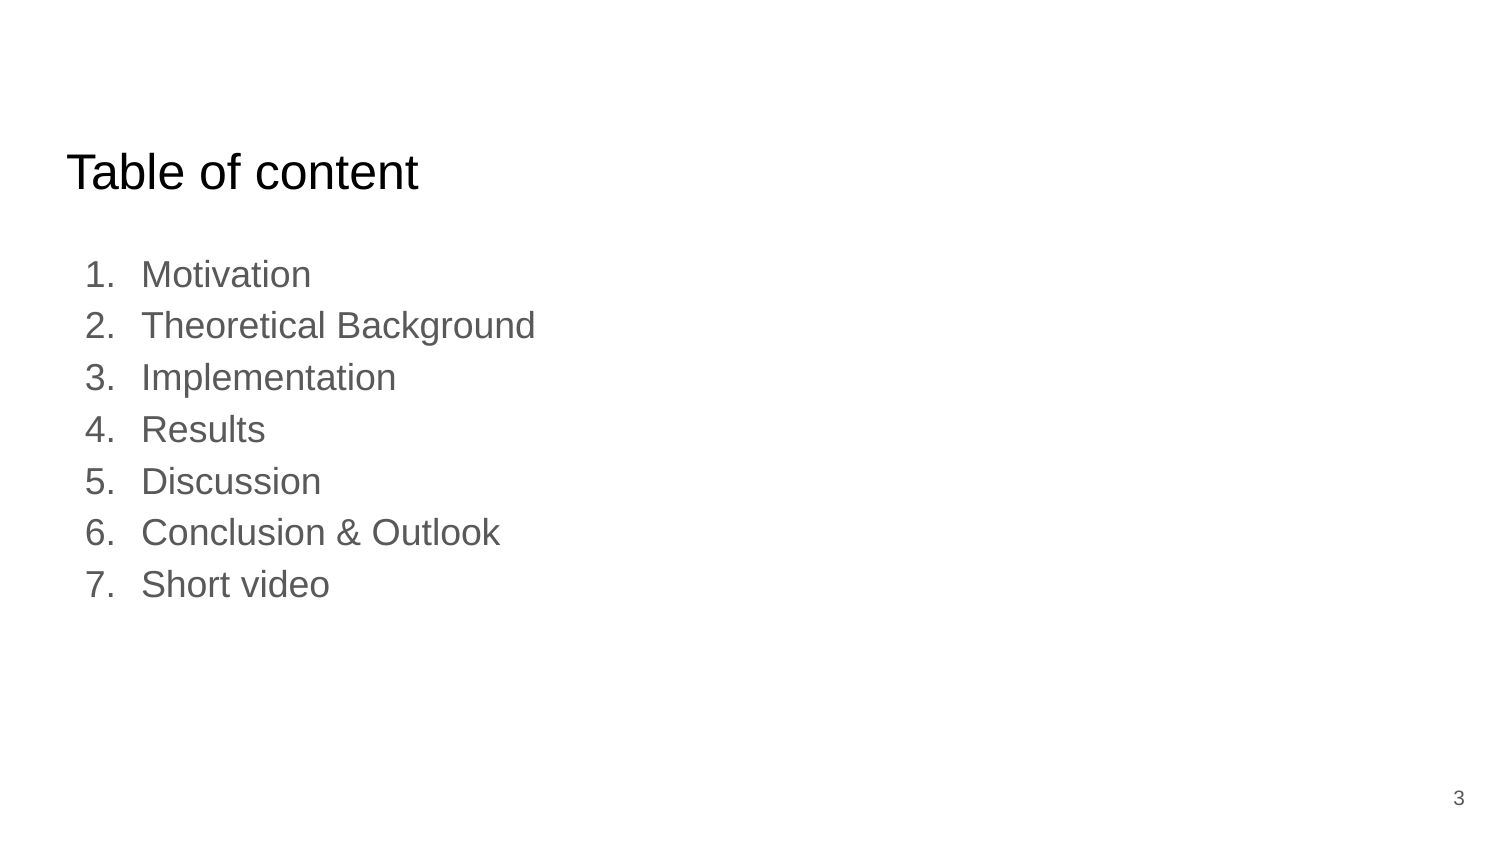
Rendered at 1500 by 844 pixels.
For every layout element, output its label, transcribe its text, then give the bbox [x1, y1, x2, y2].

title Table of content [51, 91, 512, 216]
list Motivation Theoretical Background Implementation Results Discussion Conclusion & Outlook Short video [51, 227, 584, 750]
slide_number ‹#› [1389, 764, 1480, 830]
